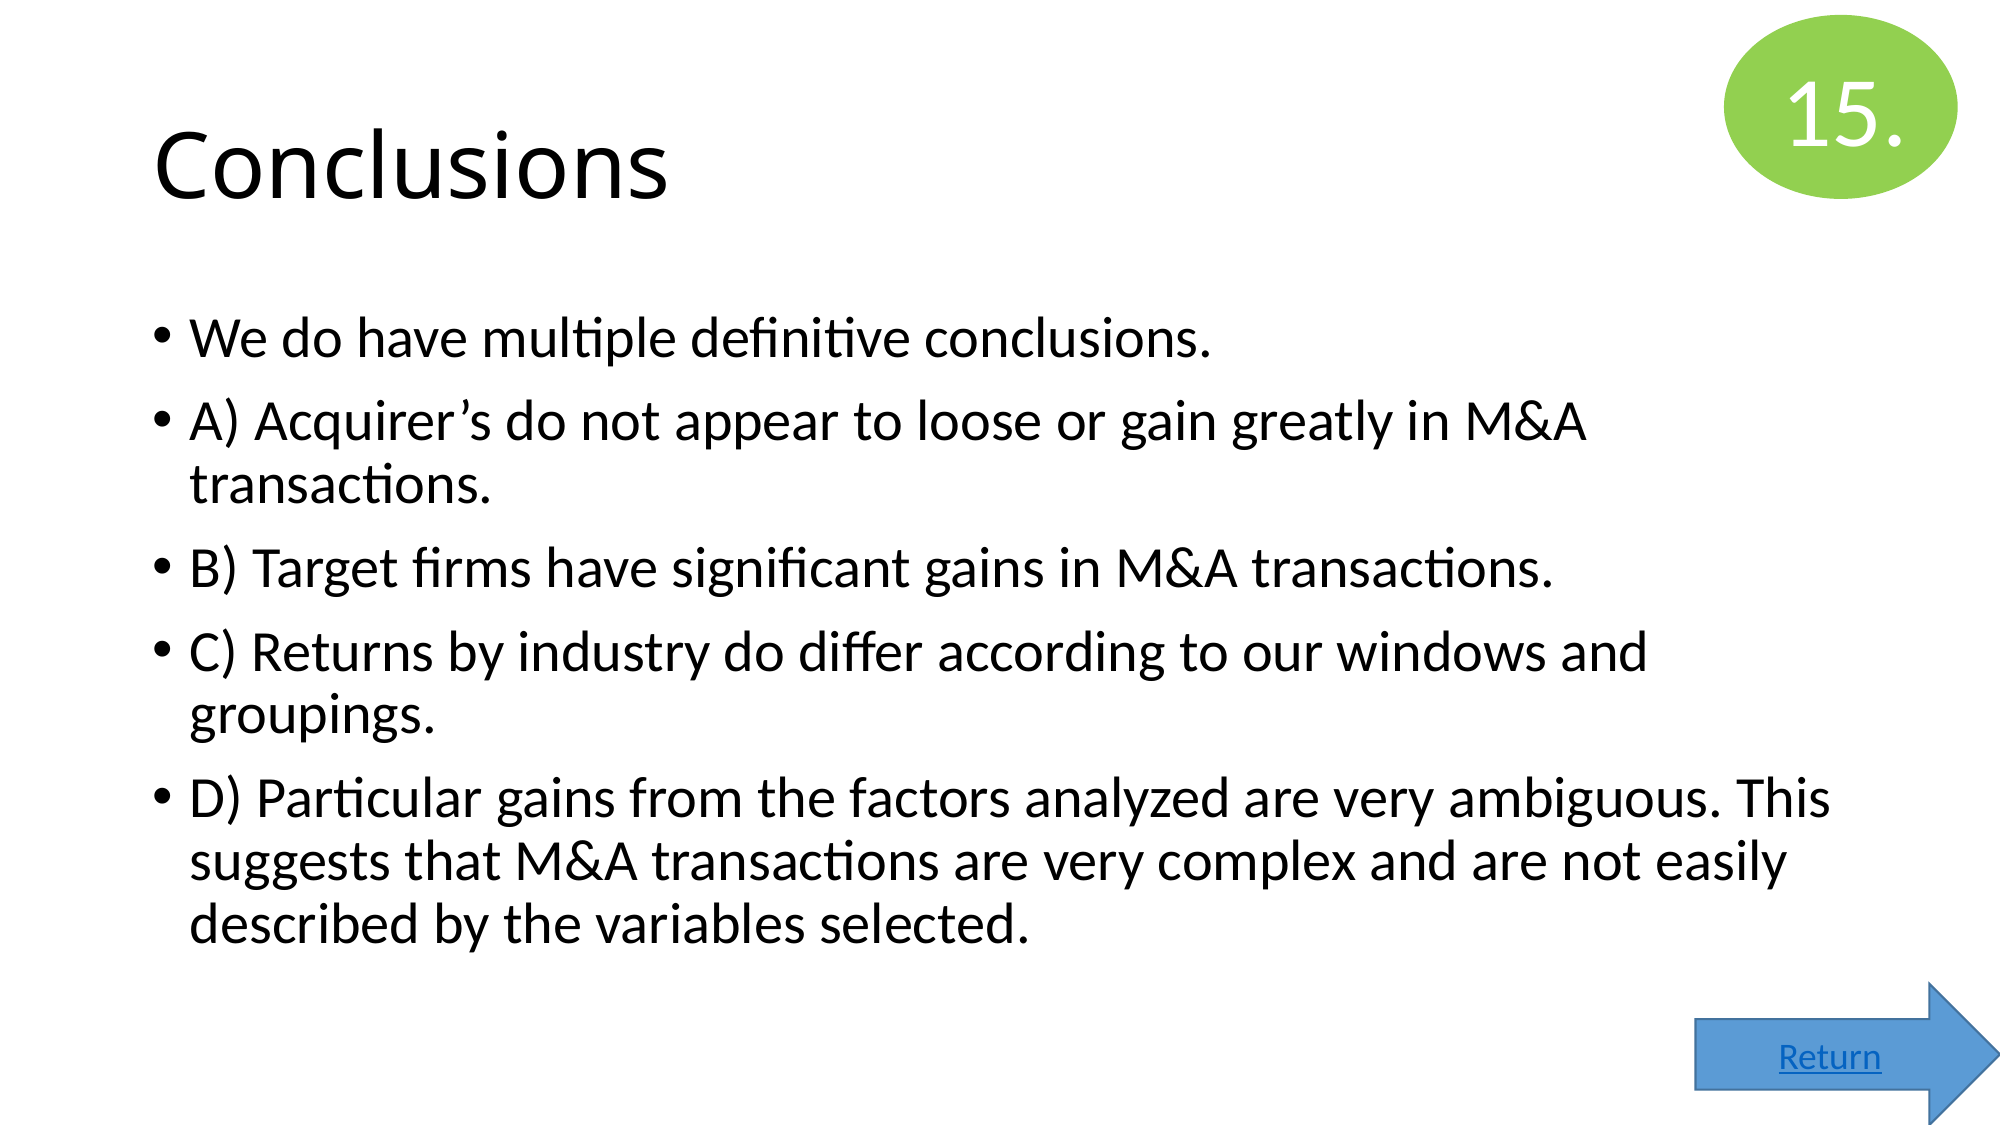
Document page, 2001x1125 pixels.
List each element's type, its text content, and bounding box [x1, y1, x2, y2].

title Conclusions [137, 59, 1863, 278]
text_box Return [1694, 981, 2000, 1125]
text_box 15. [1723, 14, 1958, 199]
list We do have multiple definitive conclusions. A) Acquirer’s do not appear to loose or gain greatly in M&A transactions. B) Target firms have significant gains in M&A transactions. C) Returns by industry do differ according to our windows and groupings. D) Particular gains from the factors analyzed are very ambiguous. This suggests that M&A transactions are very complex and are not easily described by the variables selected. [137, 299, 1863, 1014]
